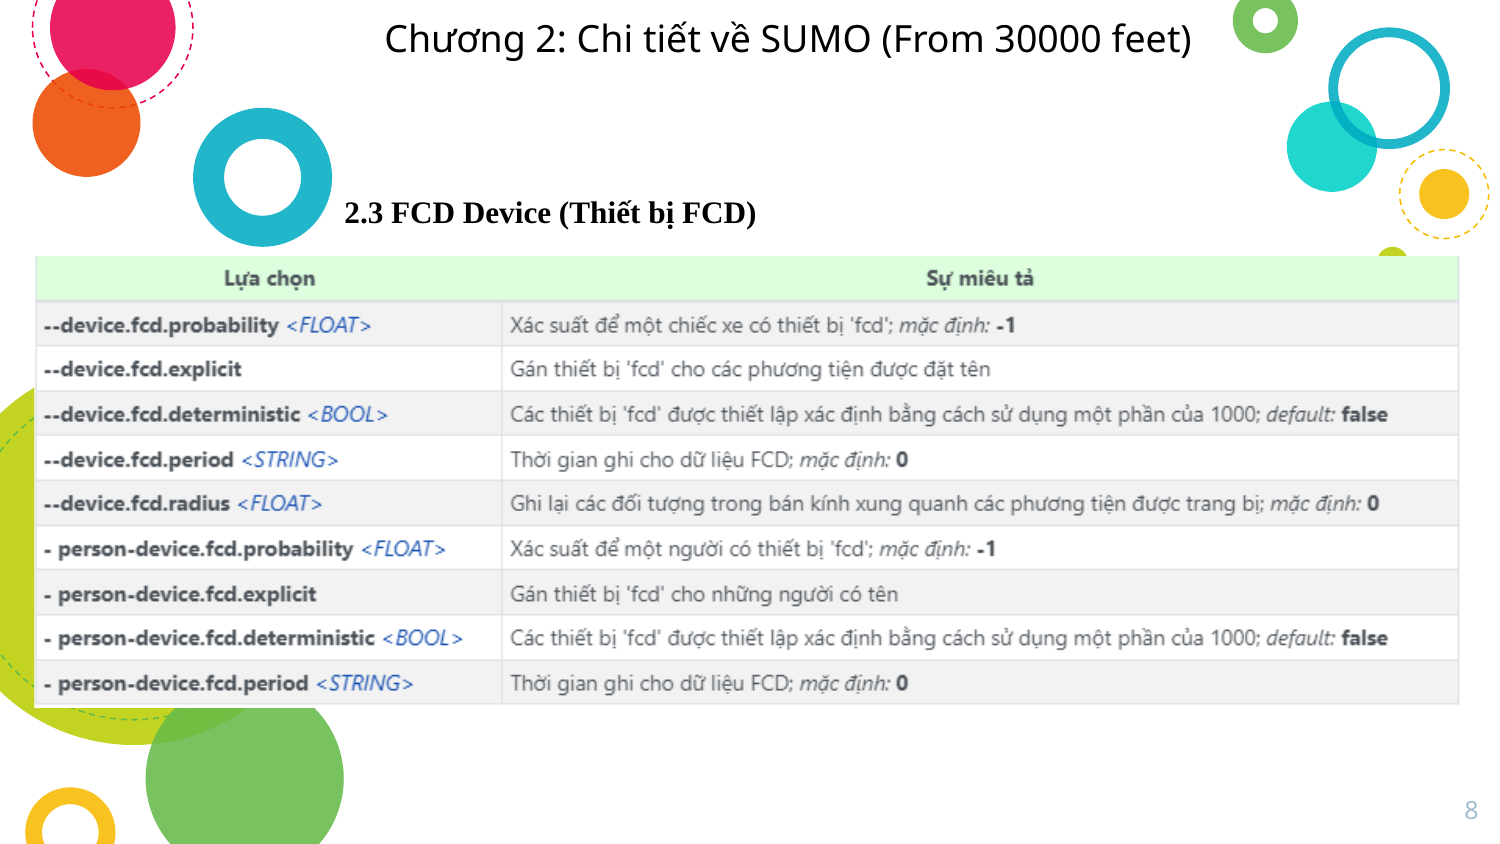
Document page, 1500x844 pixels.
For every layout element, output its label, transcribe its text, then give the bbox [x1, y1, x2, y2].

text_box Chương 2: Chi tiết về SUMO (From 30000 feet) [329, 0, 1248, 65]
slide_number 8 [1416, 779, 1494, 844]
text_box 2.3 FCD Device (Thiết bị FCD) [329, 184, 1037, 237]
picture [33, 255, 1466, 709]
